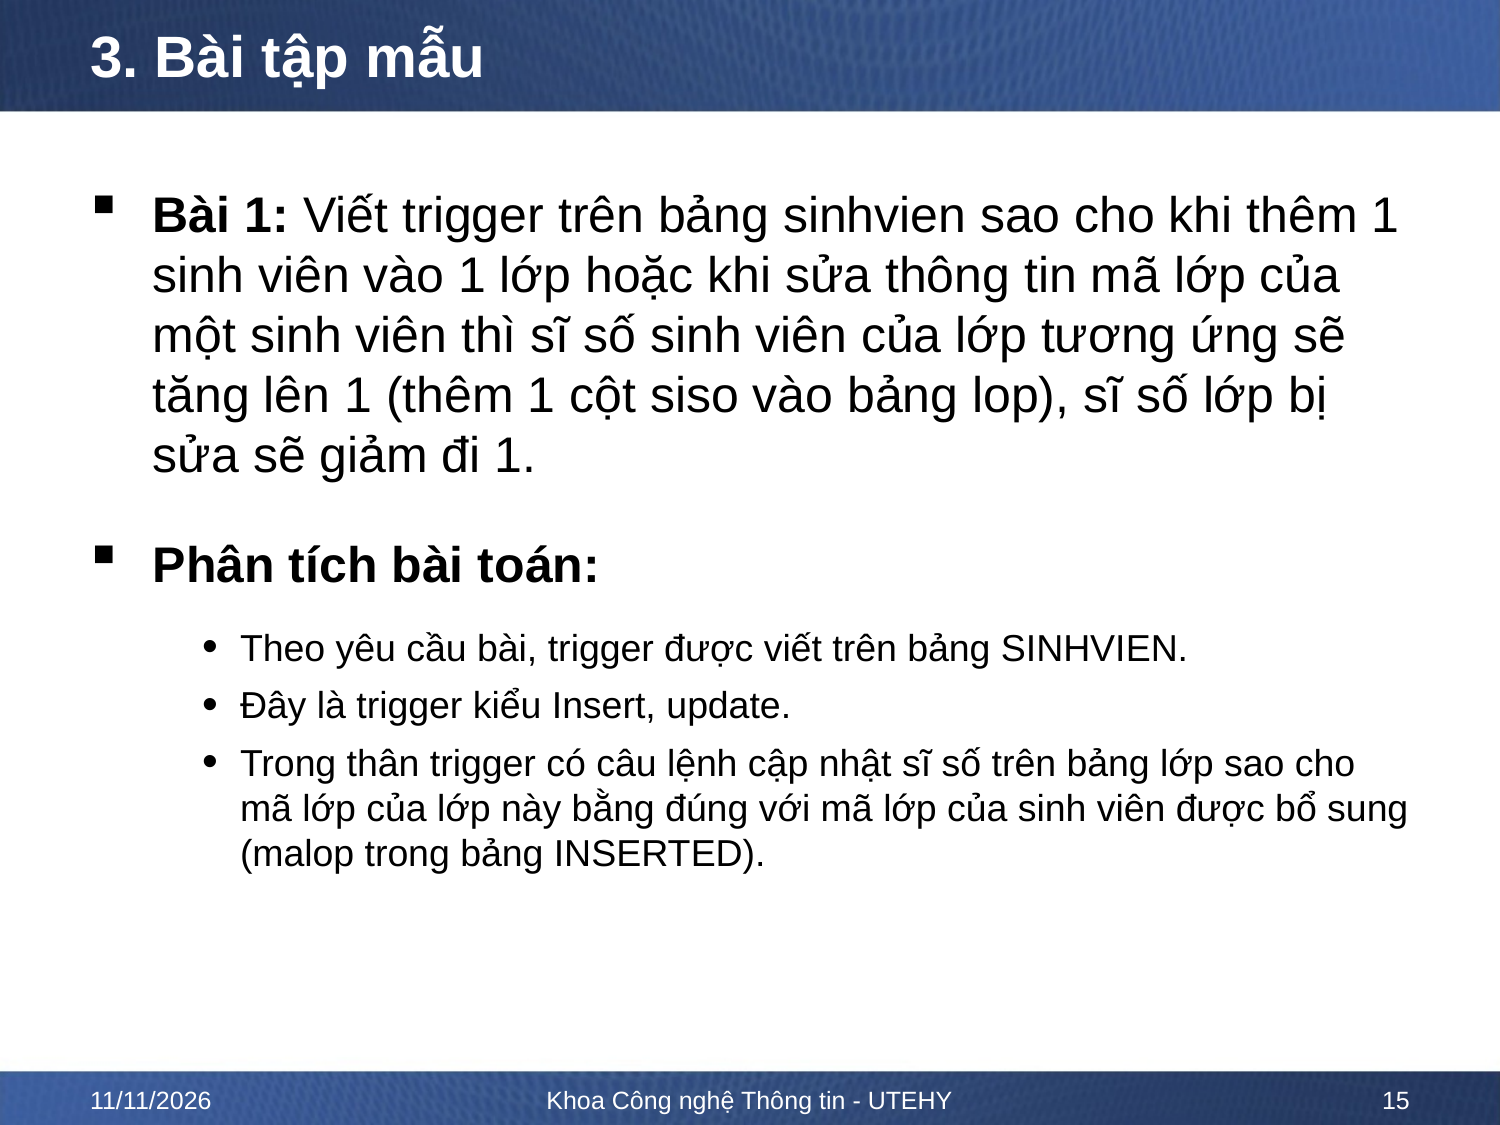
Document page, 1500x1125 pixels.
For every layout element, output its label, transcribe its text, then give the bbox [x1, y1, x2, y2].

title 3. Bài tập mẫu [75, 4, 1425, 105]
slide_number 15 [1074, 1069, 1425, 1125]
list Bài 1: Viết trigger trên bảng sinhvien sao cho khi thêm 1 sinh viên vào 1 lớp hoặc khi sửa thông tin mã lớp của một sinh viên thì sĩ số sinh viên của lớp tương ứng sẽ tăng lên 1 (thêm 1 cột siso vào bảng lop), sĩ số lớp bị sửa sẽ giảm đi 1. Phân tích bài toán: Theo yêu cầu bài, trigger được viết trên bảng SINHVIEN. Đây là trigger kiểu Insert, update. Trong thân trigger có câu lệnh cập nhật sĩ số trên bảng lớp sao cho mã lớp của lớp này bằng đúng với mã lớp của sinh viên được bổ sung (malop trong bảng INSERTED). [75, 174, 1425, 1025]
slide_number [75, 1069, 425, 1125]
footer Khoa Công nghệ Thông tin - UTEHY [512, 1069, 988, 1125]
picture [0, 0, 1500, 1125]
